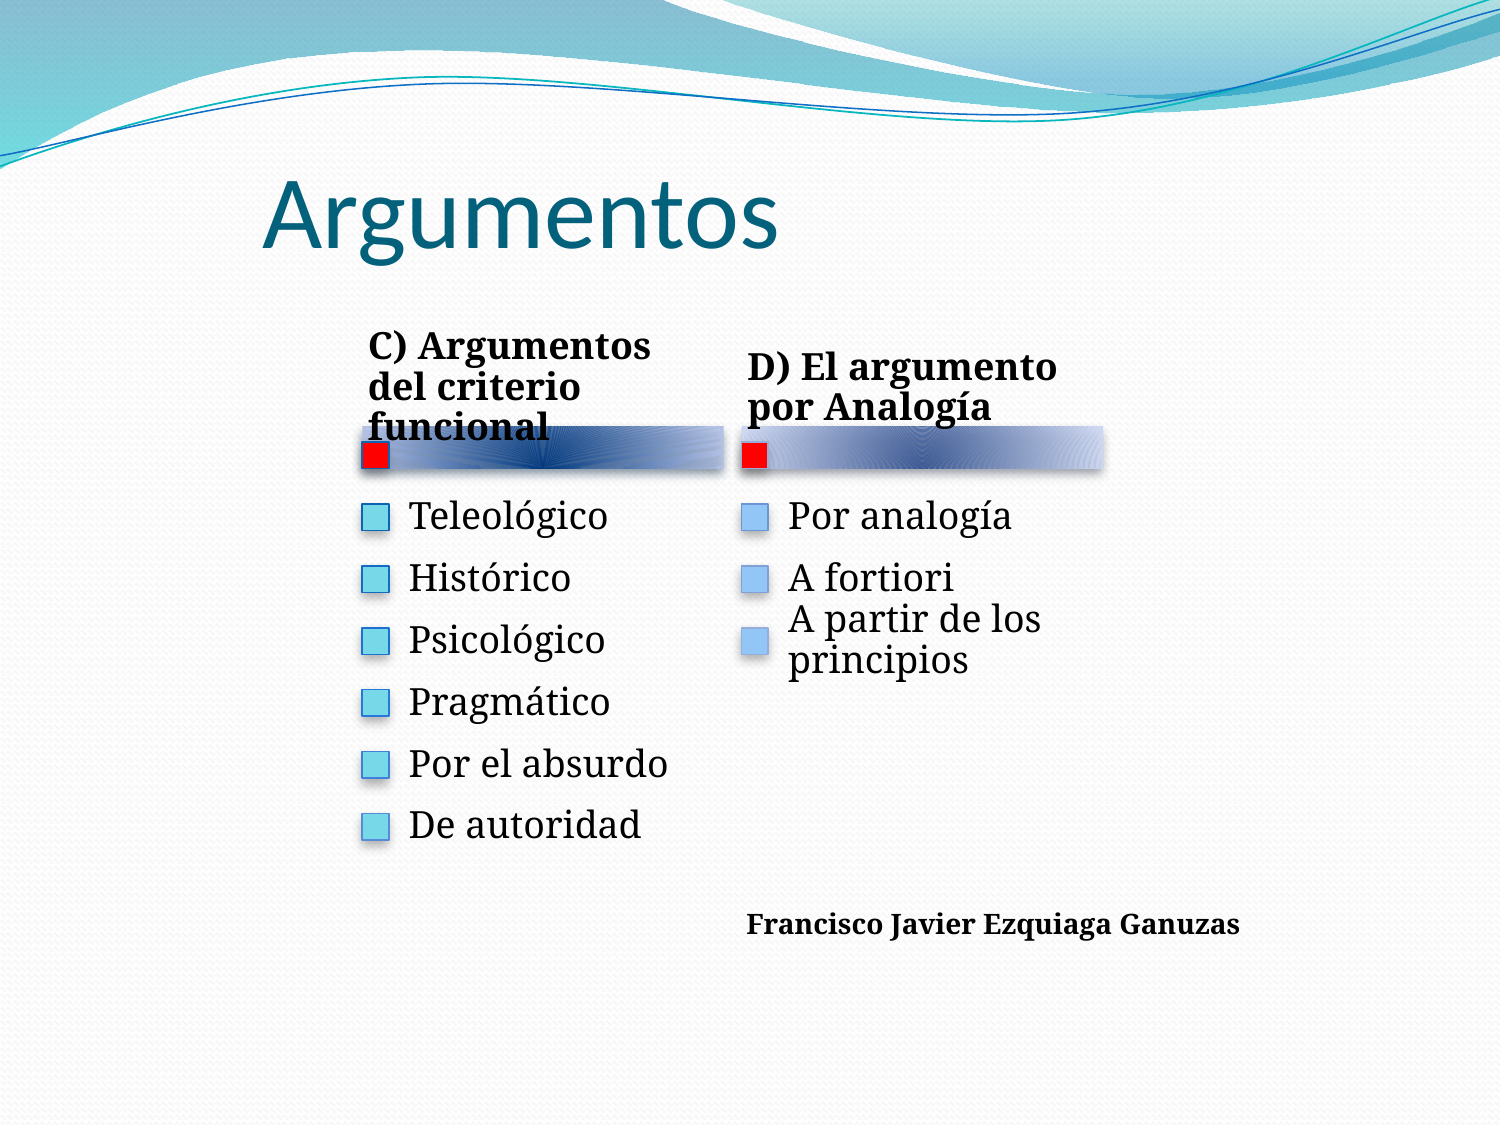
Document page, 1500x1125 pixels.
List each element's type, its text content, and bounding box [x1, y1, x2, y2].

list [315, 349, 1150, 859]
title Argumentos [262, 128, 1127, 269]
text_box Francisco Javier Ezquiaga Ganuzas [731, 899, 1263, 948]
